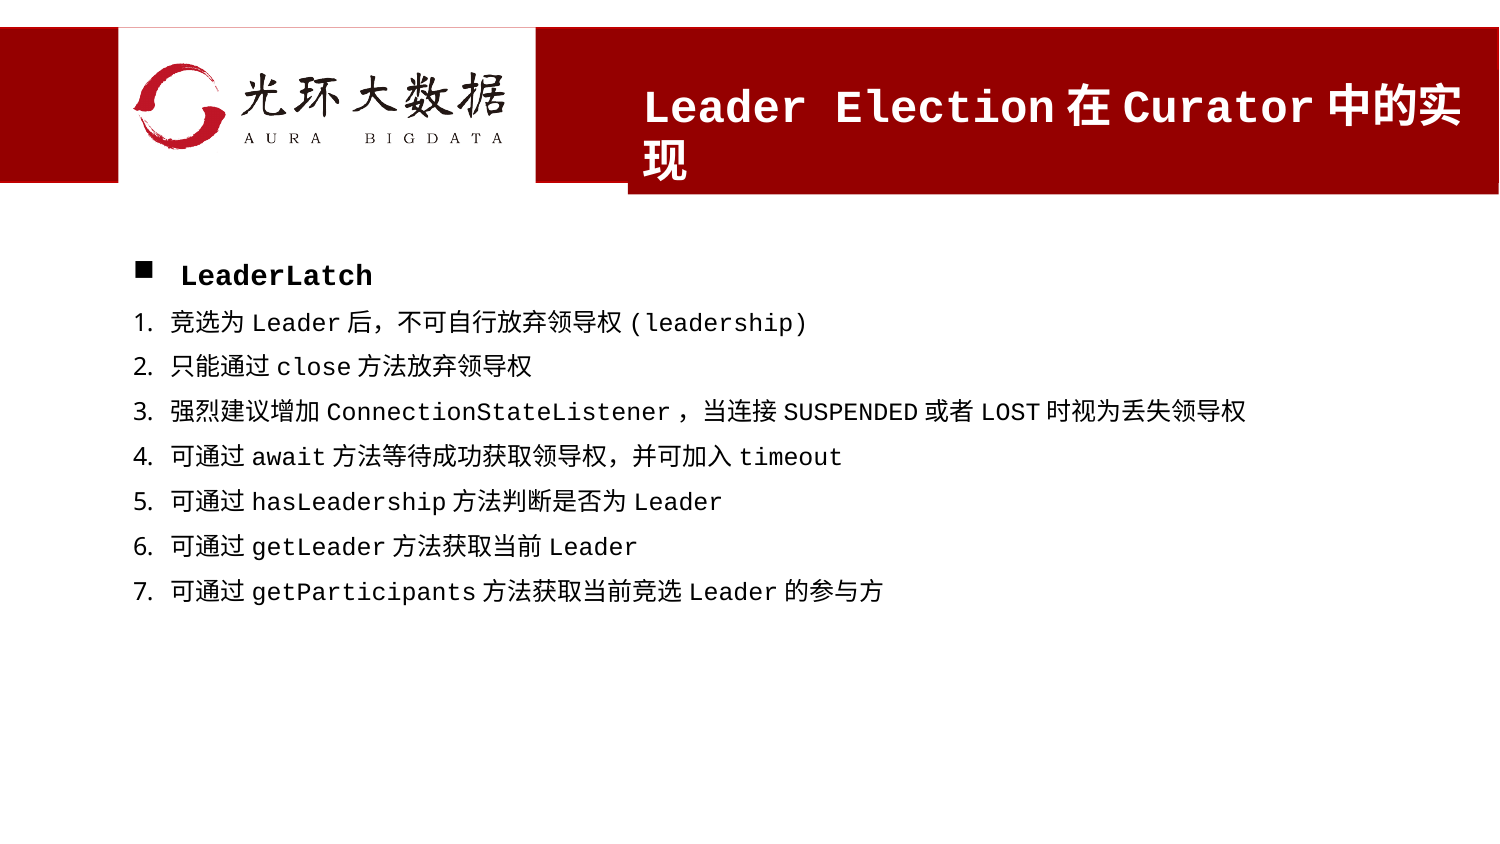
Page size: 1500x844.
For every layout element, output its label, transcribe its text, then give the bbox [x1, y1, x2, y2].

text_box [0, 27, 1499, 186]
text_box LeaderLatch 竞选为Leader后，不可自行放弃领导权(leadership) 只能通过close方法放弃领导权 强烈建议增加ConnectionStateListener，当连接SUSPENDED或者LOST时视为丢失领导权 可通过await方法等待成功获取领导权，并可加入timeout 可通过hasLeadership方法判断是否为Leader 可通过getLeader方法获取当前Leader 可通过getParticipants方法获取当前竞选Leader的参与方 [118, 231, 1393, 613]
text_box Leader Election在Curator中的实现 [627, 186, 1499, 195]
